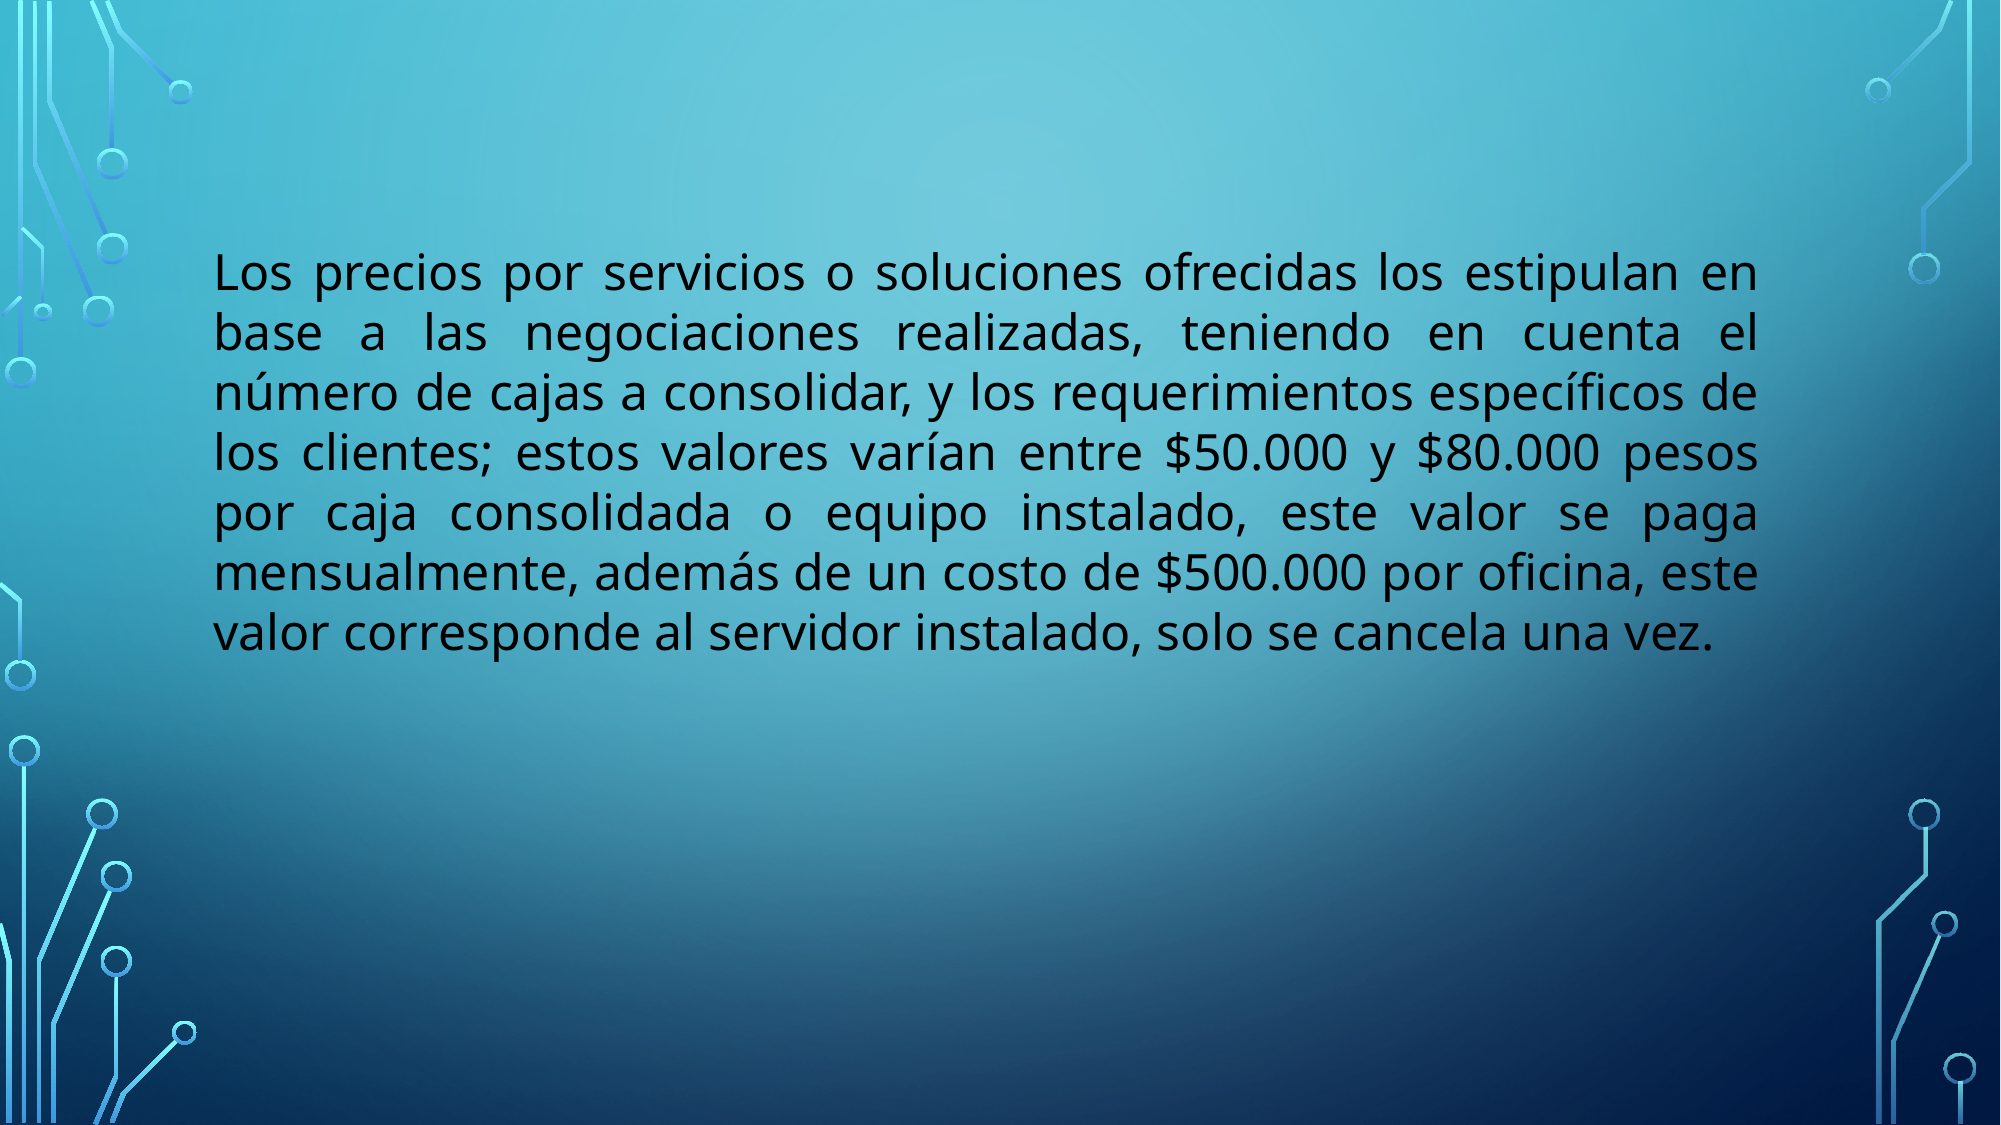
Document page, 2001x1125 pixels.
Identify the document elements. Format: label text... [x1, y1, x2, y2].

text_box Los precios por servicios o soluciones ofrecidas los estipulan en base a las negociaciones realizadas, teniendo en cuenta el número de cajas a consolidar, y los requerimientos específicos de los clientes; estos valores varían entre $50.000 y $80.000 pesos por caja consolidada o equipo instalado, este valor se paga mensualmente, además de un costo de $500.000 por oficina, este valor corresponde al servidor instalado, solo se cancela una vez. [198, 233, 1775, 668]
